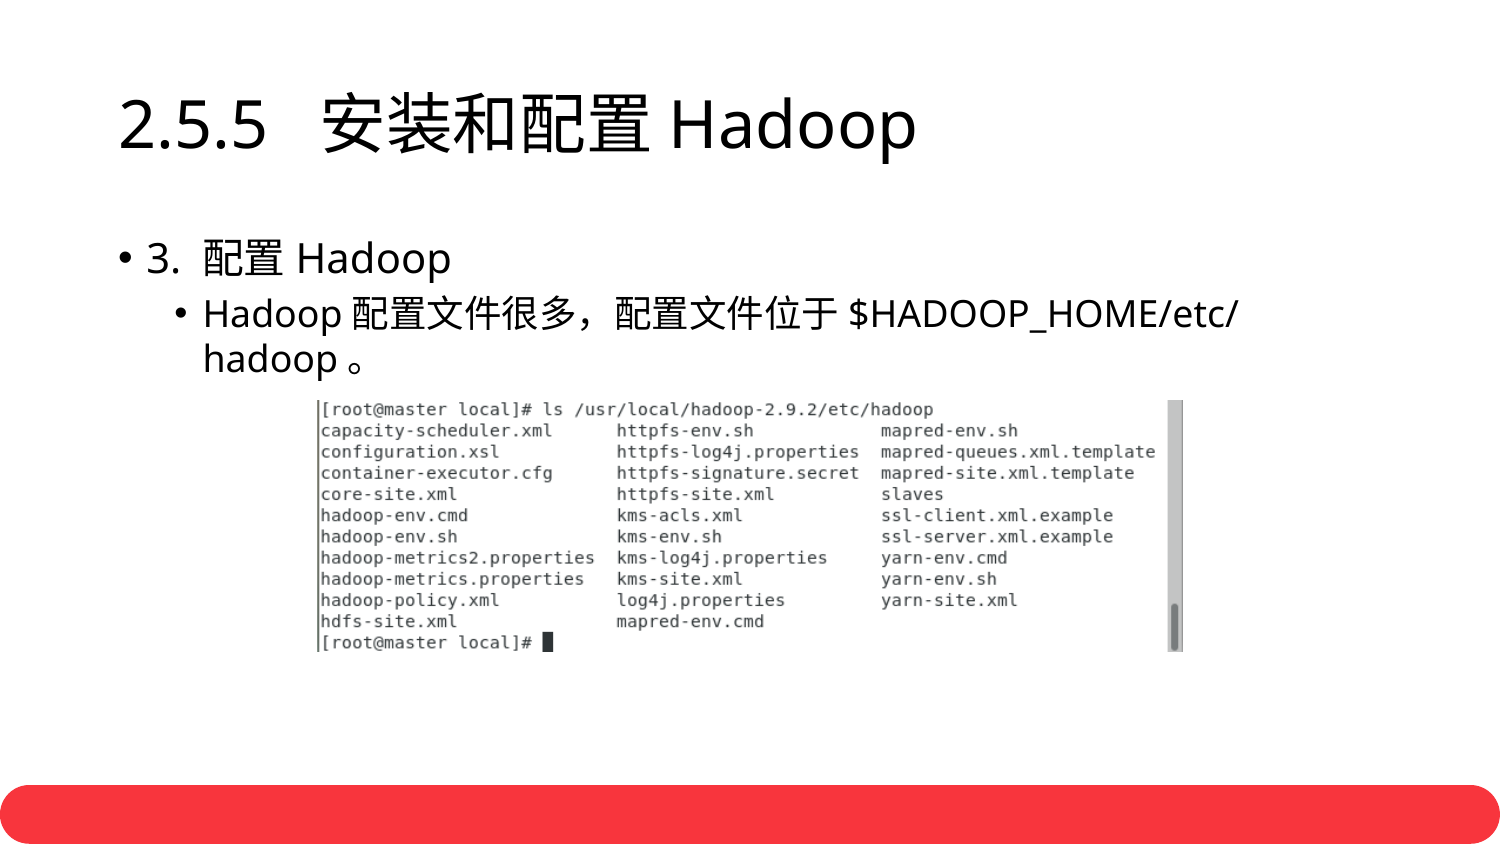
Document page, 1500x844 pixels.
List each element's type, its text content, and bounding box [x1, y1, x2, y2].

list 3. 配置Hadoop Hadoop配置文件很多，配置文件位于$HADOOP_HOME/etc/hadoop。 [103, 224, 1397, 760]
picture [317, 400, 1183, 652]
title 2.5.5 安装和配置Hadoop [103, 44, 1397, 208]
